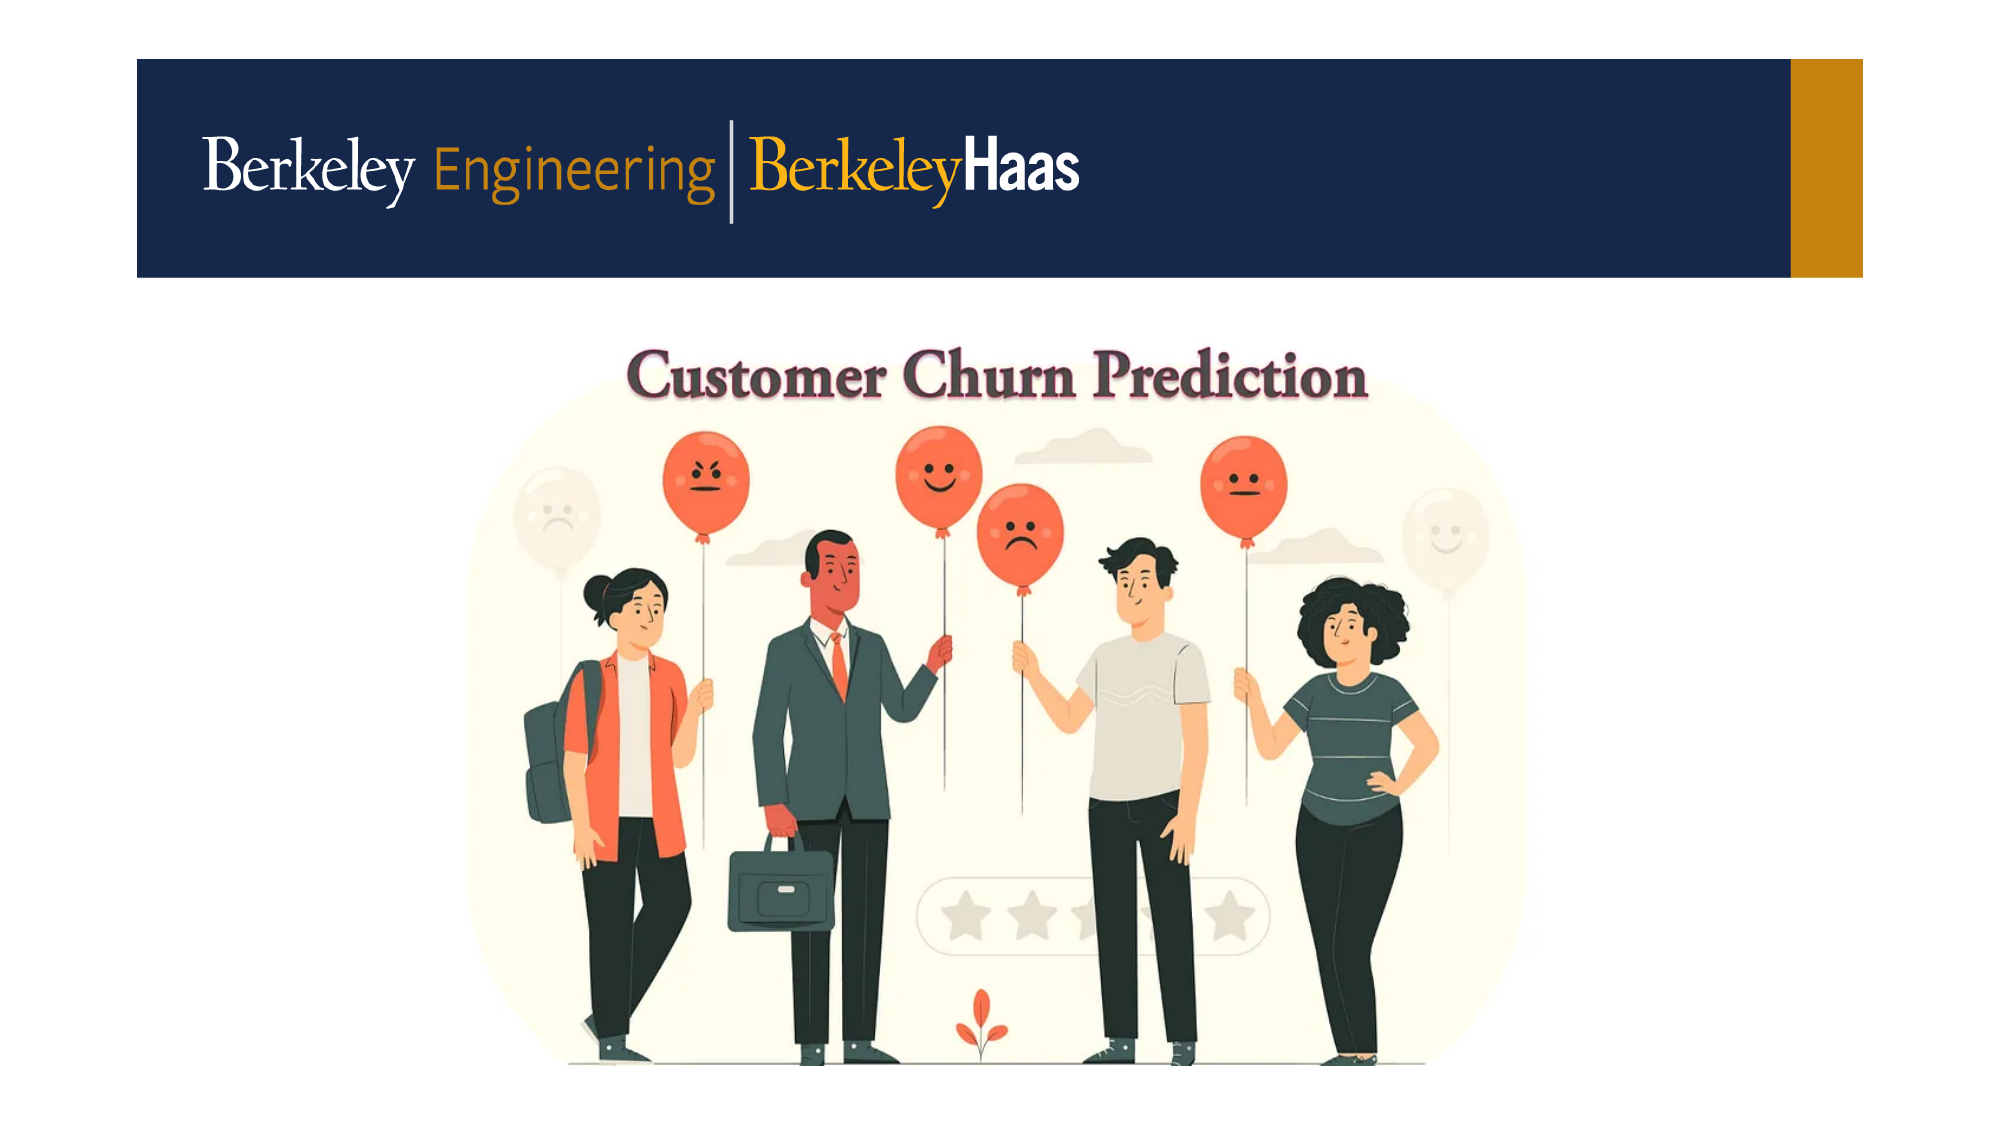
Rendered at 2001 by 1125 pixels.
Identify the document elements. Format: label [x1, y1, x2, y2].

list [346, 298, 1647, 1066]
picture [136, 59, 1863, 278]
